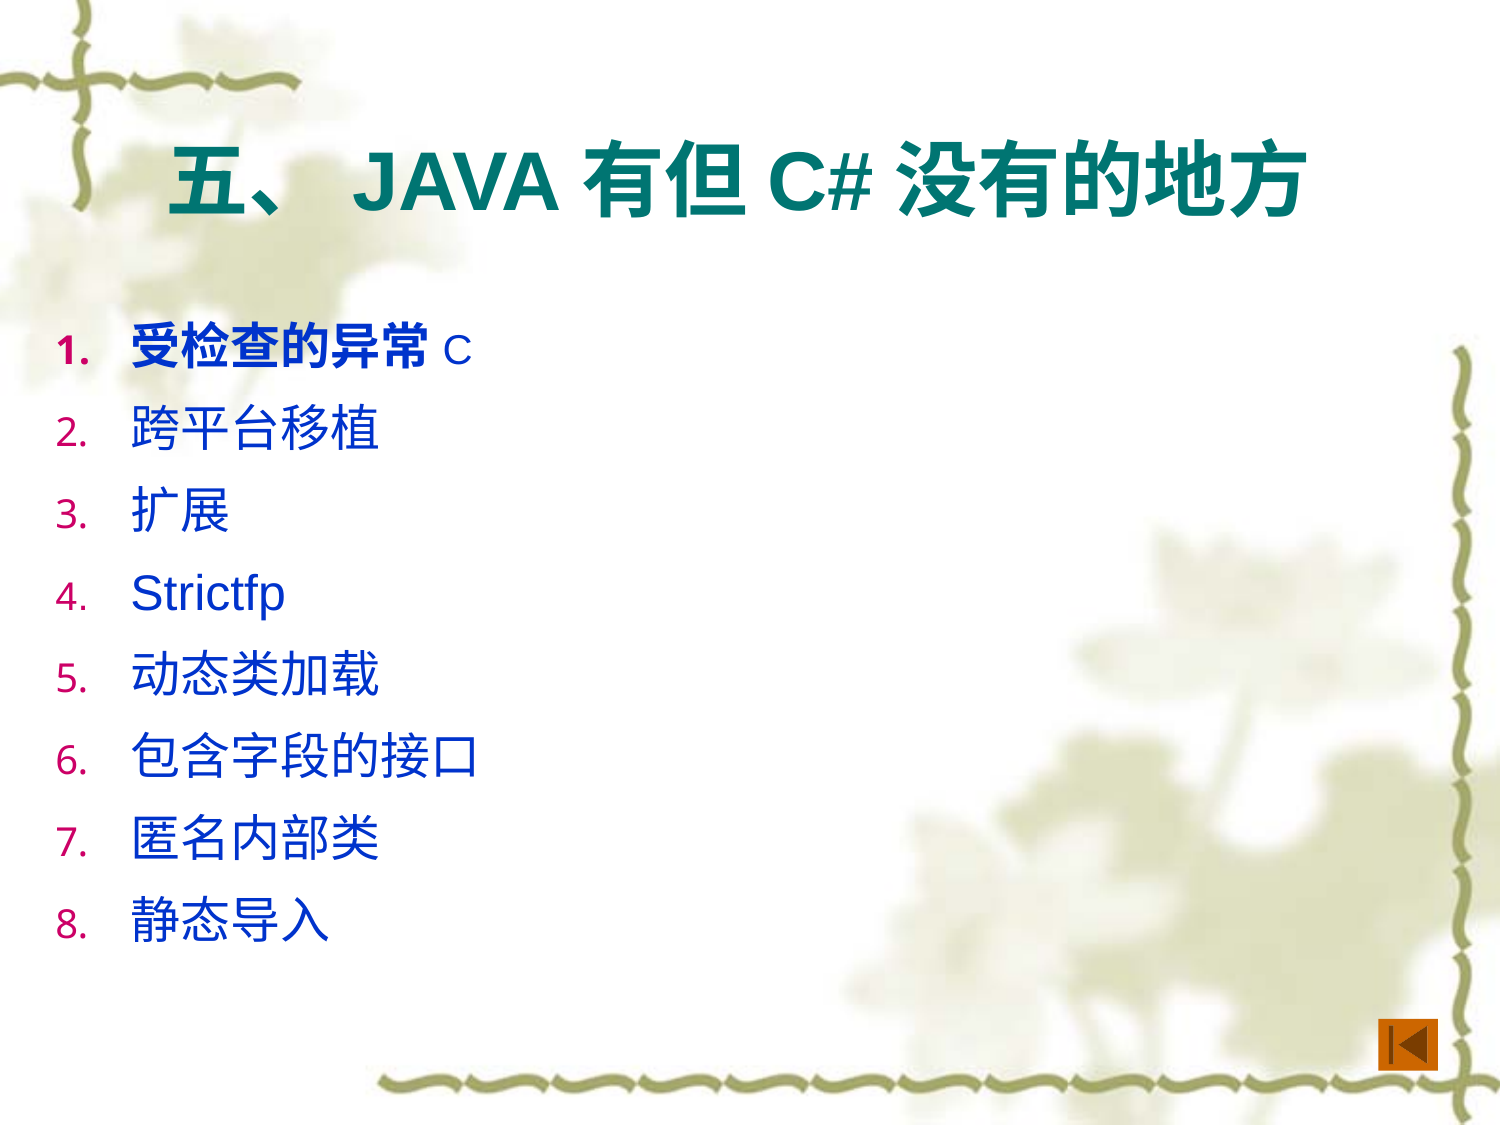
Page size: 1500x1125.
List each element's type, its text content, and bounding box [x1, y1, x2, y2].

title 五、JAVA有但C#没有的地方 [70, 125, 1421, 230]
text_box [1376, 1017, 1440, 1073]
list 受检查的异常C 跨平台移植 扩展 Strictfp 动态类加载 包含字段的接口 匿名内部类 静态导入 [55, 302, 1450, 1049]
picture [0, 0, 1500, 1125]
